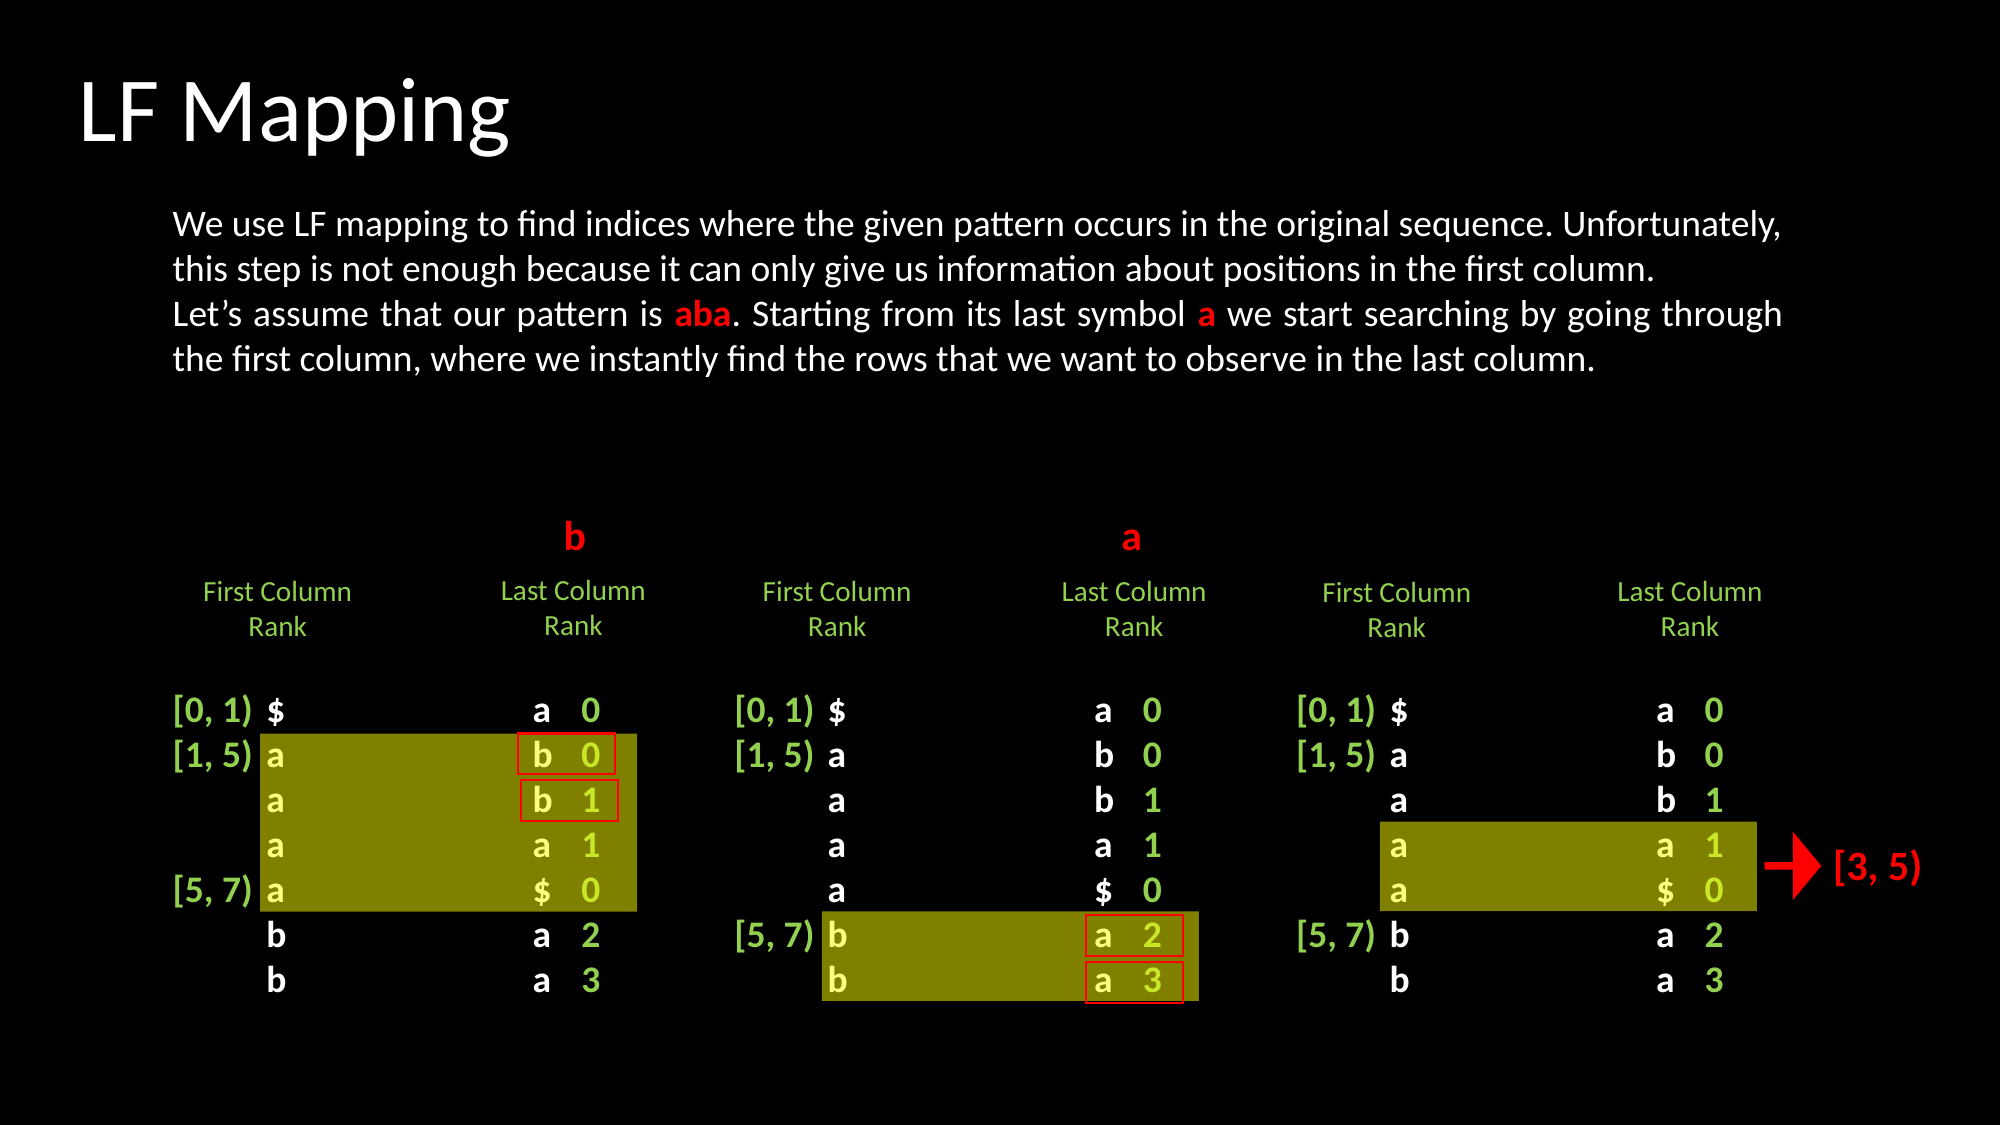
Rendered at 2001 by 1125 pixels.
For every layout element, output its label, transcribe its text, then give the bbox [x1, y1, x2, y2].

text_box [1183, 994, 1199, 1001]
text_box a [1089, 501, 1174, 563]
title LF Mapping [63, 3, 1789, 221]
text_box We use LF mapping to find indices where the given pattern occurs in the original sequence. Unfortunately, this step is not enough because it can only give us information about positions in the first column. Let’s assume that our pattern is aba. Starting from its last symbol a we start searching by going through the first column, where we instantly find the rows that we want to observe in the last column. [157, 191, 1799, 387]
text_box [157, 563, 690, 987]
text_box [1085, 994, 1183, 1003]
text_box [719, 564, 1251, 987]
text_box b [533, 501, 617, 562]
text_box [821, 994, 1085, 1001]
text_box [1280, 564, 1969, 1017]
